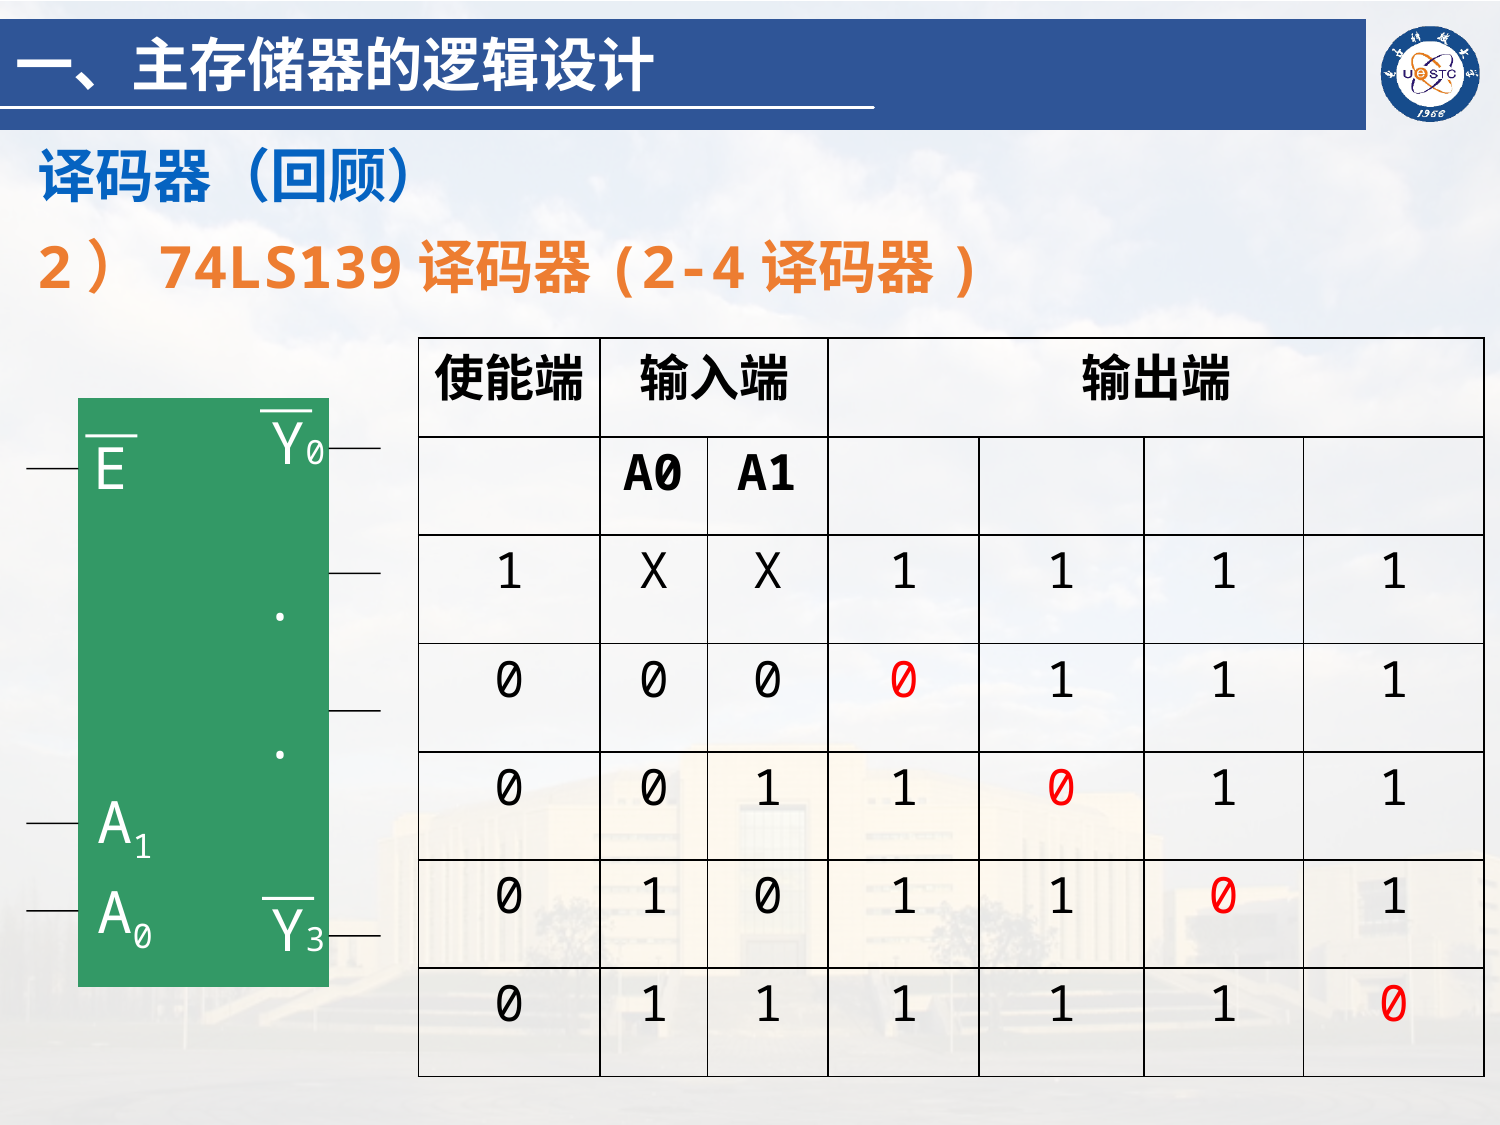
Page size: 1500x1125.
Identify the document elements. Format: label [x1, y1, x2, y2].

text_box [26, 398, 381, 986]
picture [0, 0, 1500, 1125]
